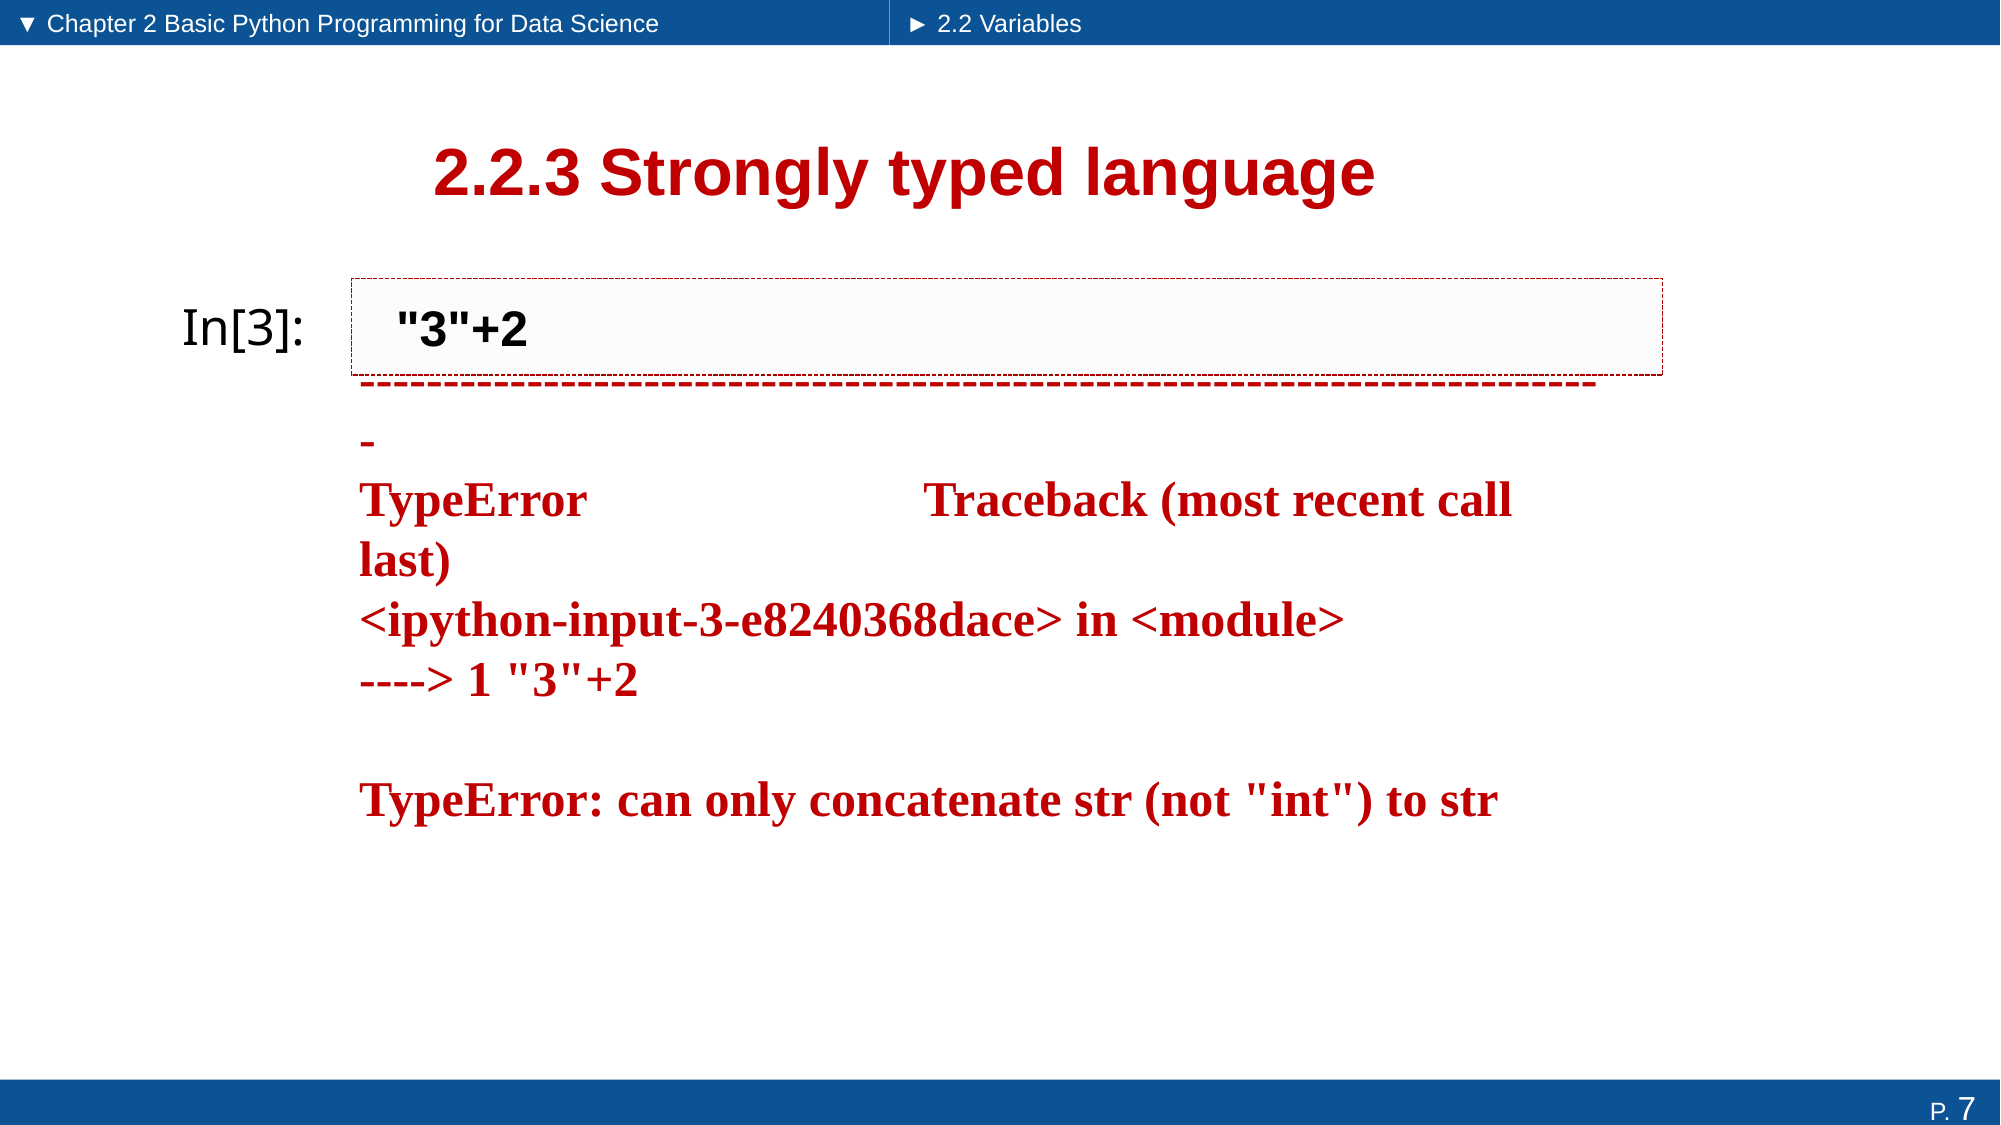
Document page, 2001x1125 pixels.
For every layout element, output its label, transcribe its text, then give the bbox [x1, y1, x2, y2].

list ▼ Chapter 2 Basic Python Programming for Data Science [0, 0, 725, 43]
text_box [167, 278, 1663, 776]
title 2.2.3 Strongly typed language [101, 101, 1710, 237]
list ► 2.2 Variables [890, 0, 1249, 43]
